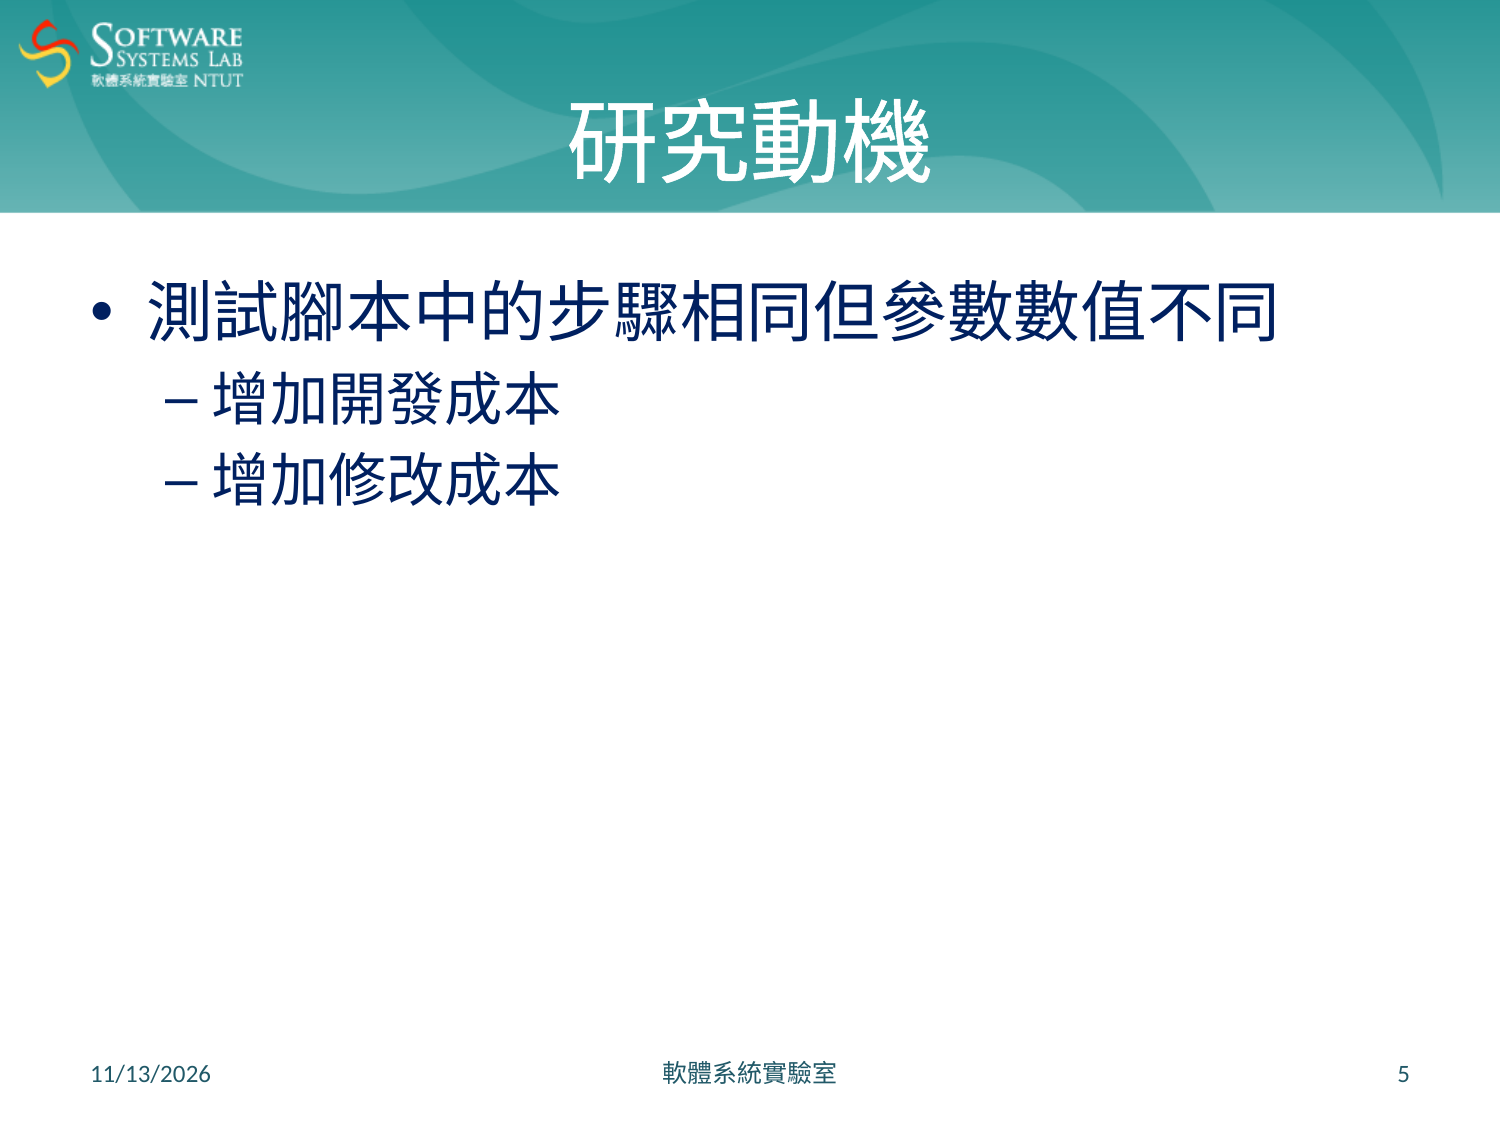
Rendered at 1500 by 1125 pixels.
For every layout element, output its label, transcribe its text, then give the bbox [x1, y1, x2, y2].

slide_number 5 [1074, 1042, 1425, 1103]
title 研究動機 [74, 44, 1426, 233]
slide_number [75, 1042, 425, 1103]
picture [0, 0, 1500, 1125]
list 測試腳本中的步驟相同但參數數值不同 增加開發成本 增加修改成本 [75, 262, 1425, 1005]
footer 軟體系統實驗室 [512, 1042, 988, 1103]
